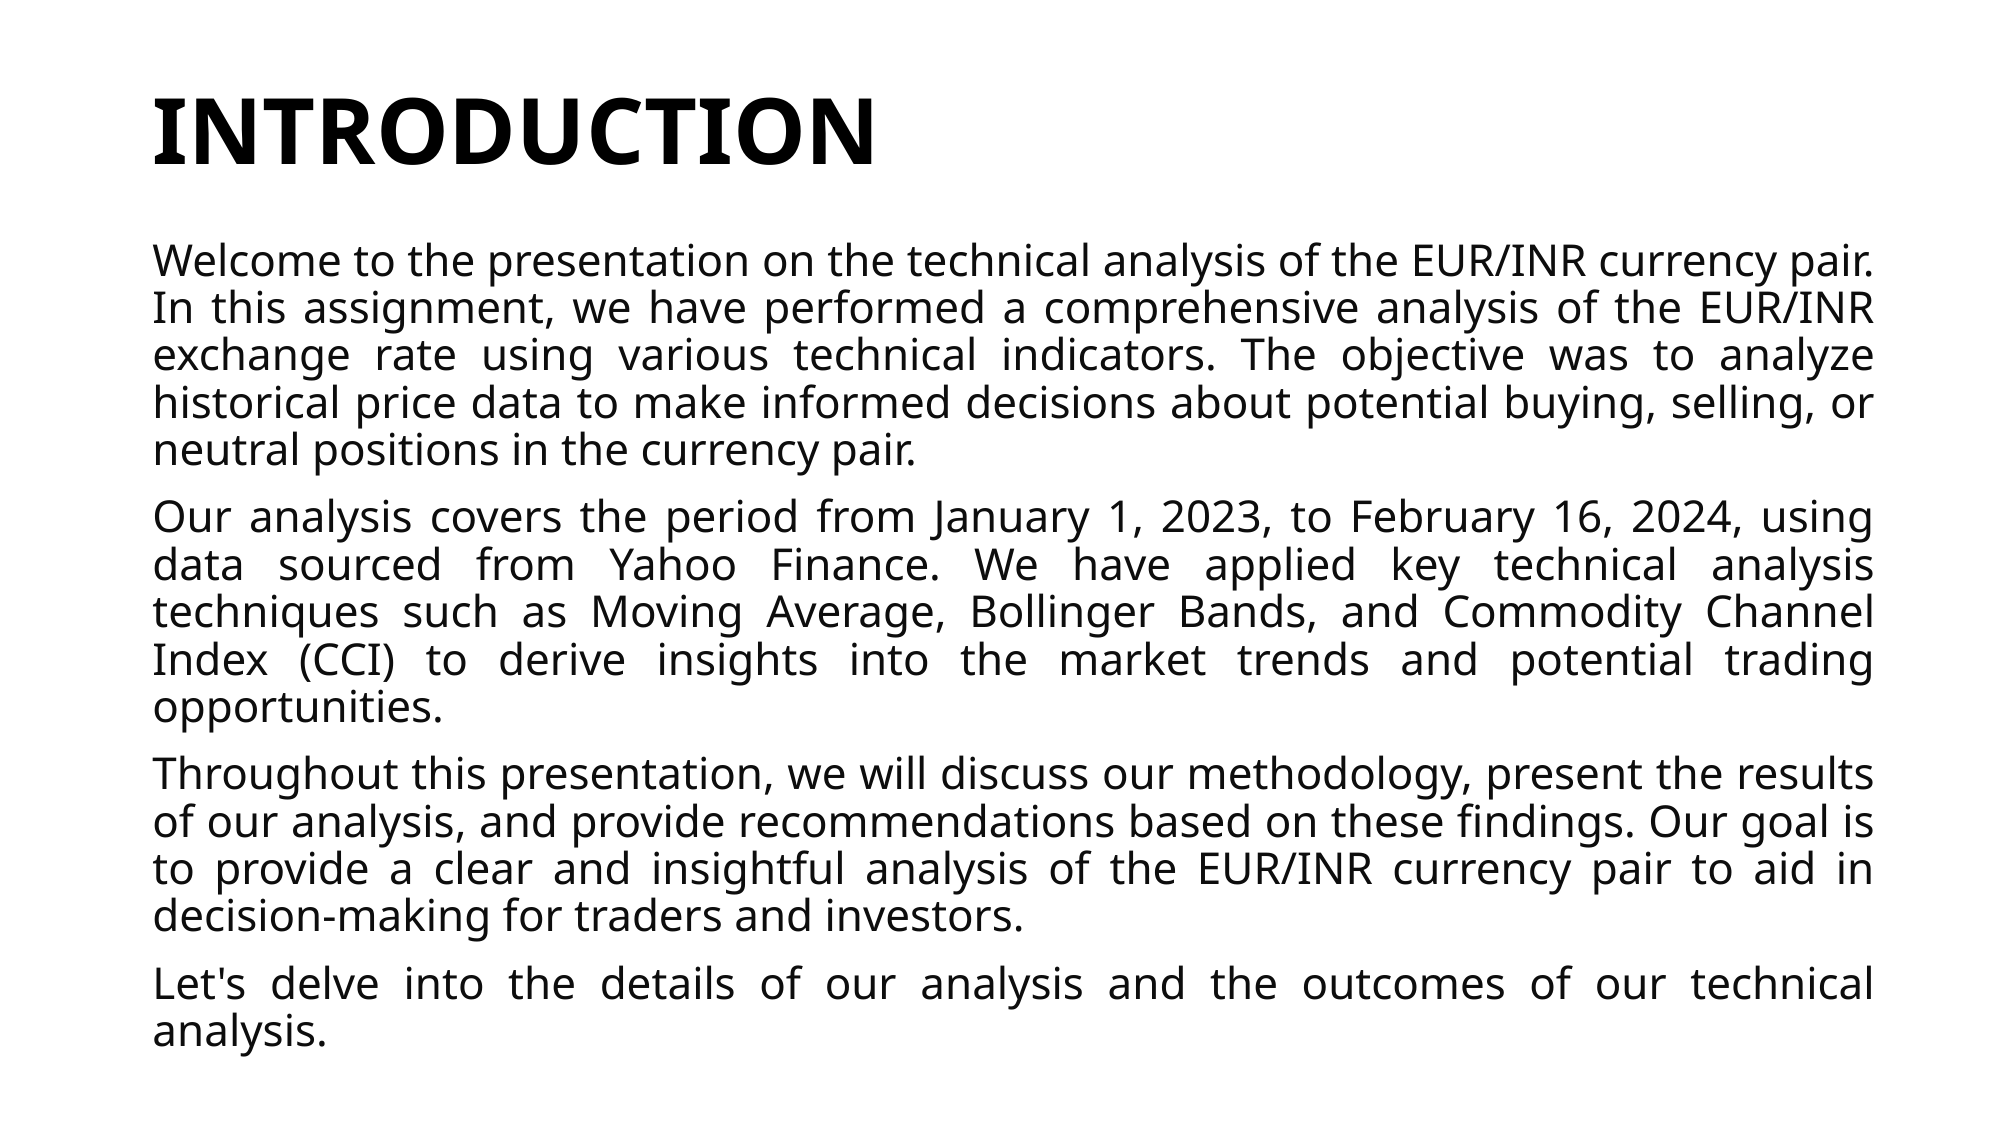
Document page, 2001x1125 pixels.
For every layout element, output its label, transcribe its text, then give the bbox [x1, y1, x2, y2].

list Welcome to the presentation on the technical analysis of the EUR/INR currency pair. In this assignment, we have performed a comprehensive analysis of the EUR/INR exchange rate using various technical indicators. The objective was to analyze historical price data to make informed decisions about potential buying, selling, or neutral positions in the currency pair. Our analysis covers the period from January 1, 2023, to February 16, 2024, using data sourced from Yahoo Finance. We have applied key technical analysis techniques such as Moving Average, Bollinger Bands, and Commodity Channel Index (CCI) to derive insights into the market trends and potential trading opportunities. Throughout this presentation, we will discuss our methodology, present the results of our analysis, and provide recommendations based on these findings. Our goal is to provide a clear and insightful analysis of the EUR/INR currency pair to aid in decision-making for traders and investors. Let's delve into the details of our analysis and the outcomes of our technical analysis. [137, 230, 1893, 1066]
title INTRODUCTION [137, 59, 1863, 210]
